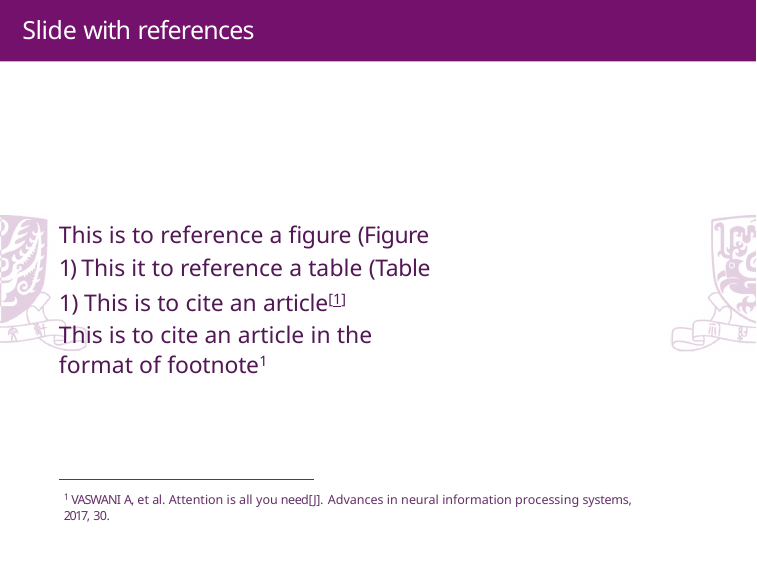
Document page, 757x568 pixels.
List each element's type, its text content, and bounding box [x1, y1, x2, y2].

picture [668, 212, 756, 354]
title Slide with references [20, 12, 260, 110]
text_box This is to reference a figure (Figure 1) This it to reference a table (Table 1) This is to cite an article[1] This is to cite an article in the format of footnote1 [52, 213, 566, 379]
text_box 1 VASWANI A, et al. Attention is all you need[J]. Advances in neural information processing systems, 2017, 30. [57, 487, 660, 523]
picture [0, 212, 90, 354]
